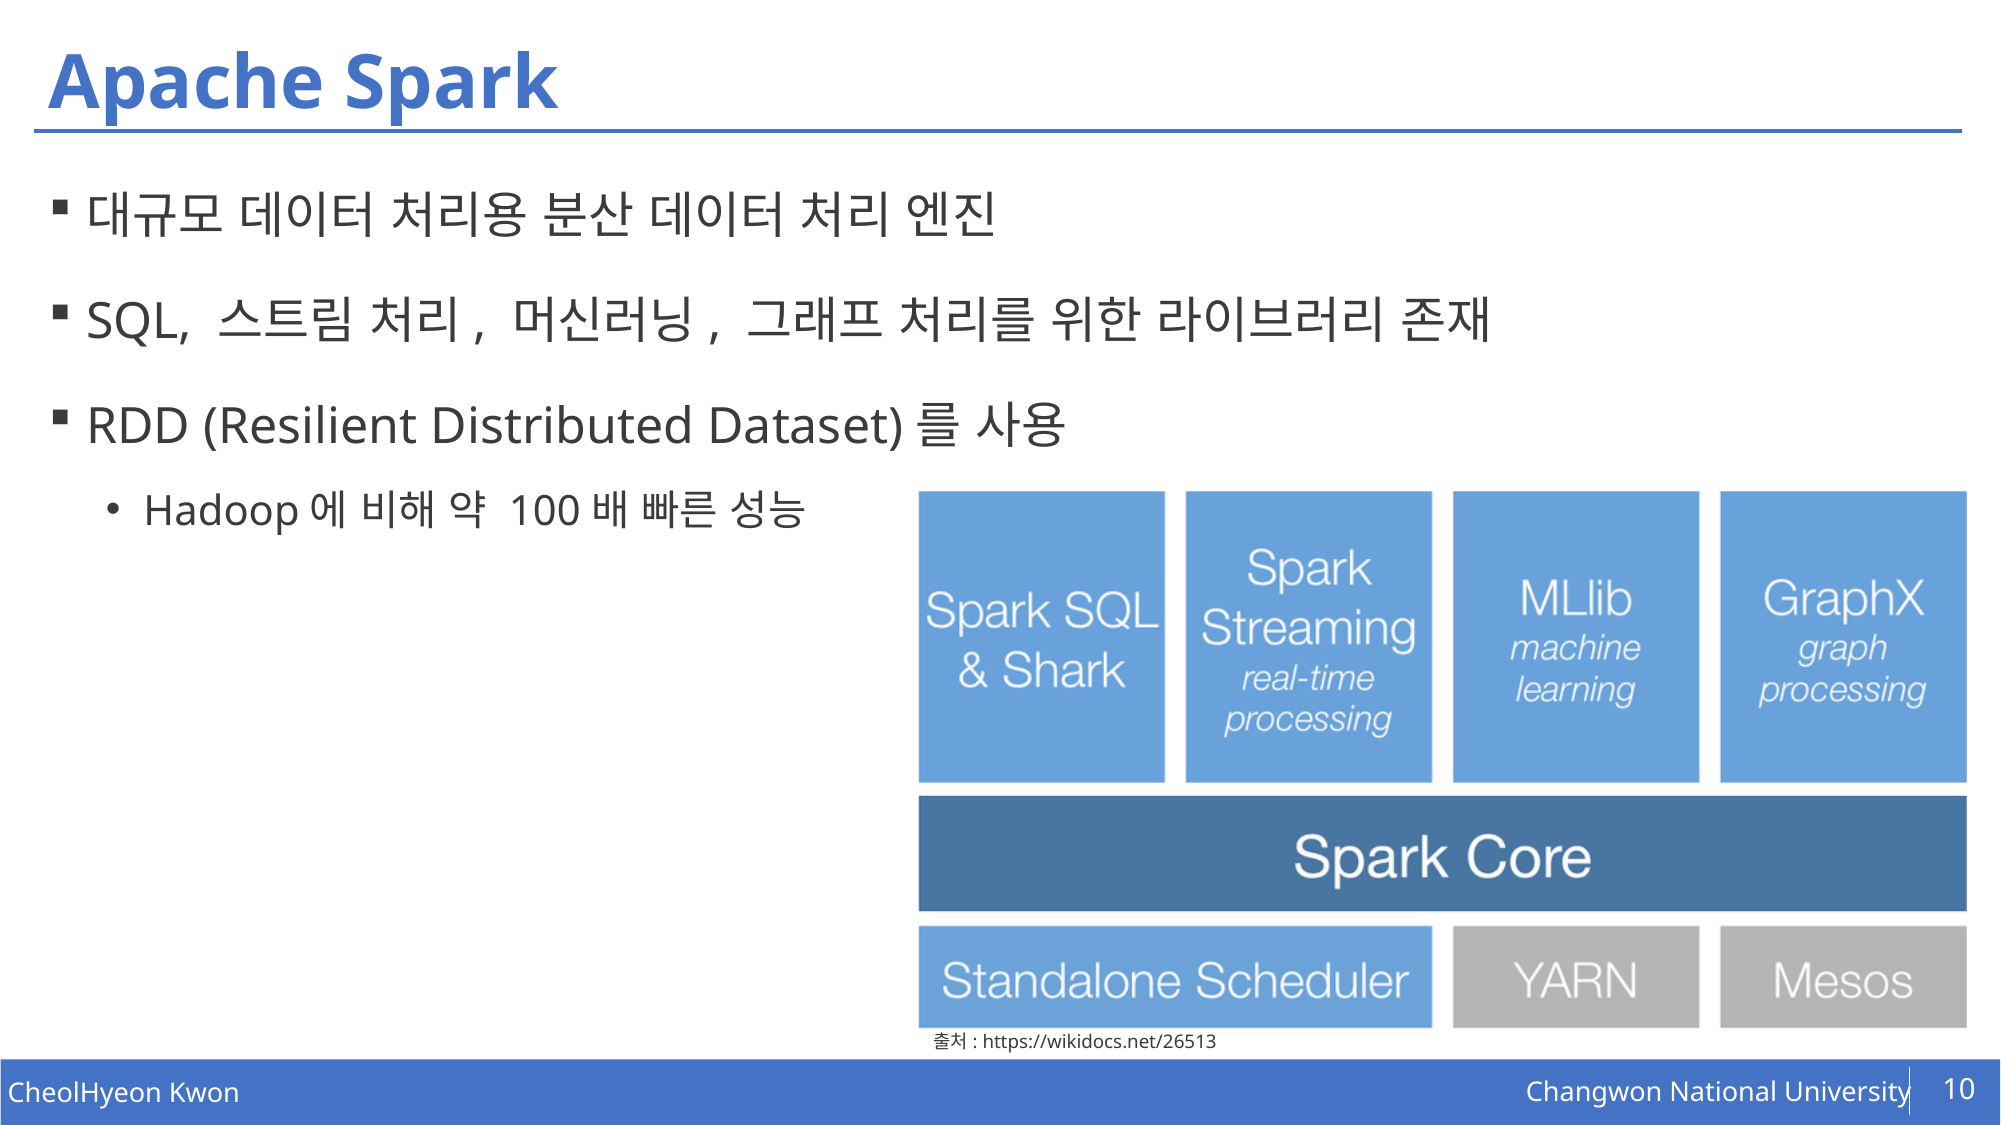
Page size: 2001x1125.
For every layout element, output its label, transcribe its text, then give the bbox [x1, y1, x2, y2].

slide_number 10 [1922, 1060, 1996, 1121]
picture [918, 491, 1967, 1029]
text_box 출처: https://wikidocs.net/26513 [918, 1029, 1924, 1060]
title Apache Spark [33, 27, 1963, 143]
list 대규모 데이터 처리용 분산 데이터 처리 엔진 SQL, 스트림 처리, 머신러닝, 그래프 처리를 위한 라이브러리 존재 RDD (Resilient Distributed Dataset)를 사용 Hadoop에 비해 약 100배 빠른 성능 [33, 152, 1963, 997]
